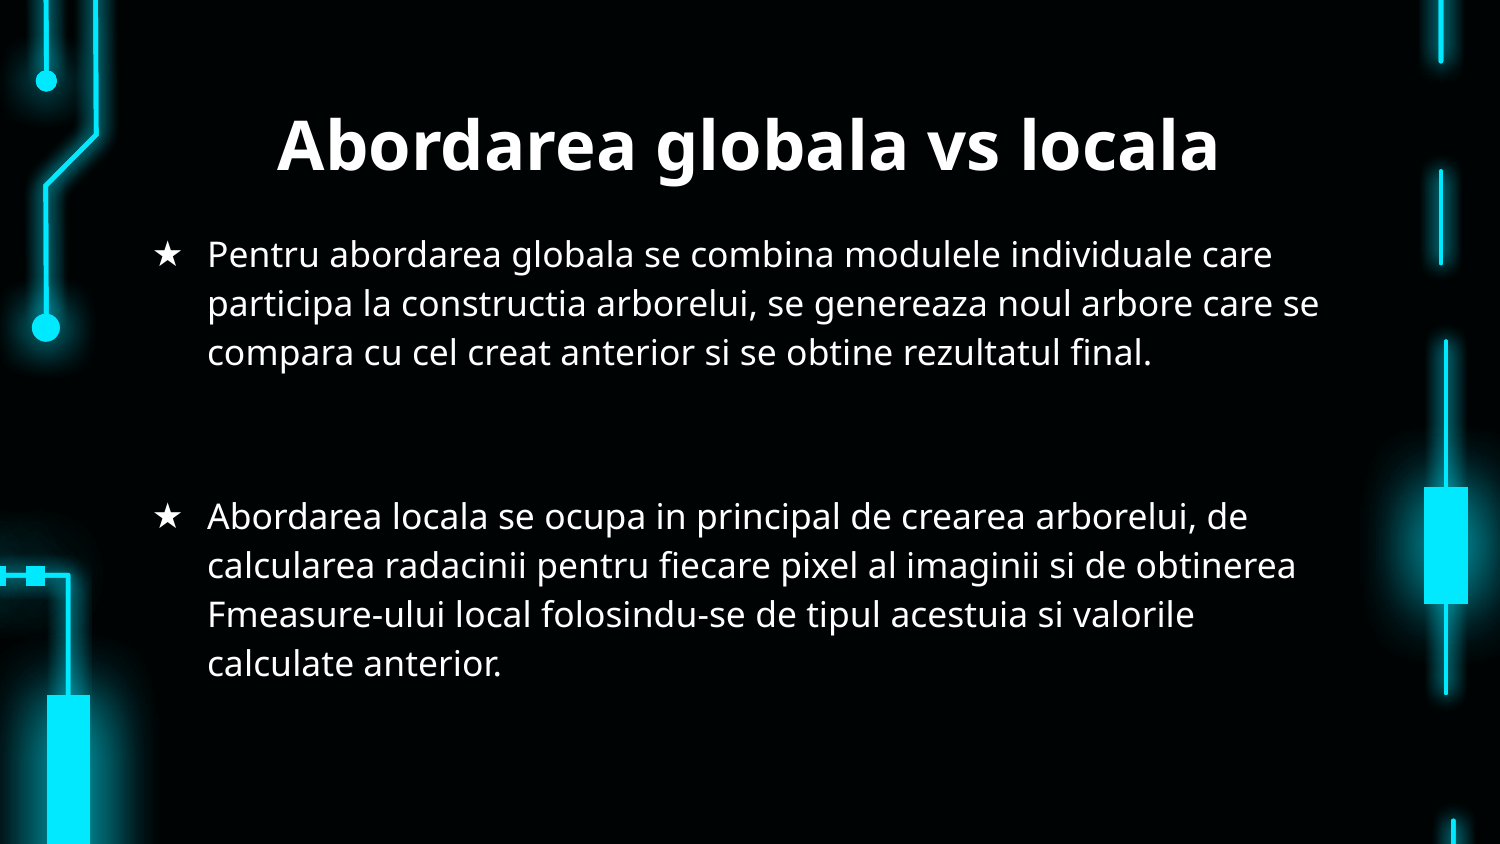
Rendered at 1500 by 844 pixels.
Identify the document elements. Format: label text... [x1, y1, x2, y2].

title Abordarea globala vs locala [116, 86, 1383, 165]
list Pentru abordarea globala se combina modulele individuale care participa la constructia arborelui, se genereaza noul arbore care se compara cu cel creat anterior si se obtine rezultatul final. Abordarea locala se ocupa in principal de crearea arborelui, de calcularea radacinii pentru fiecare pixel al imaginii si de obtinerea Fmeasure-ului local folosindu-se de tipul acestuia si valorile calculate anterior. [116, 210, 1351, 782]
